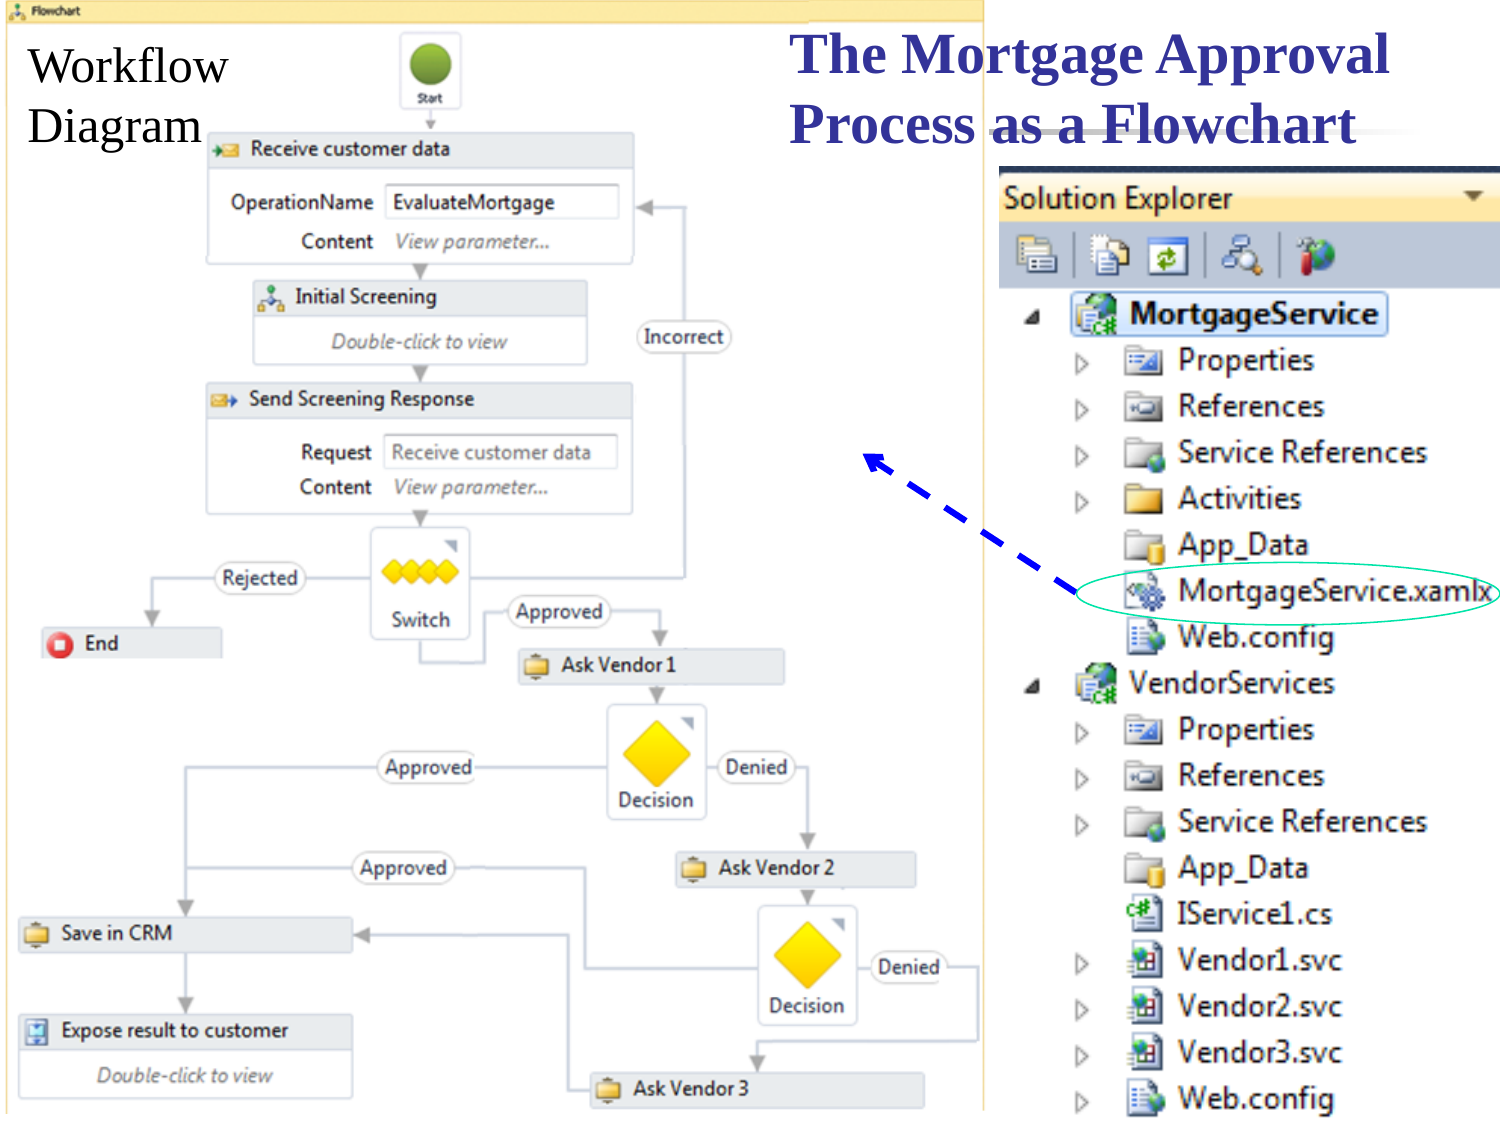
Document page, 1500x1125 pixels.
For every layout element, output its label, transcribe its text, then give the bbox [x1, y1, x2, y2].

picture [999, 165, 1500, 1125]
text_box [862, 453, 1077, 593]
title The Mortgage Approval Process as a Flowchart [993, 21, 1488, 163]
picture [3, 0, 989, 1114]
